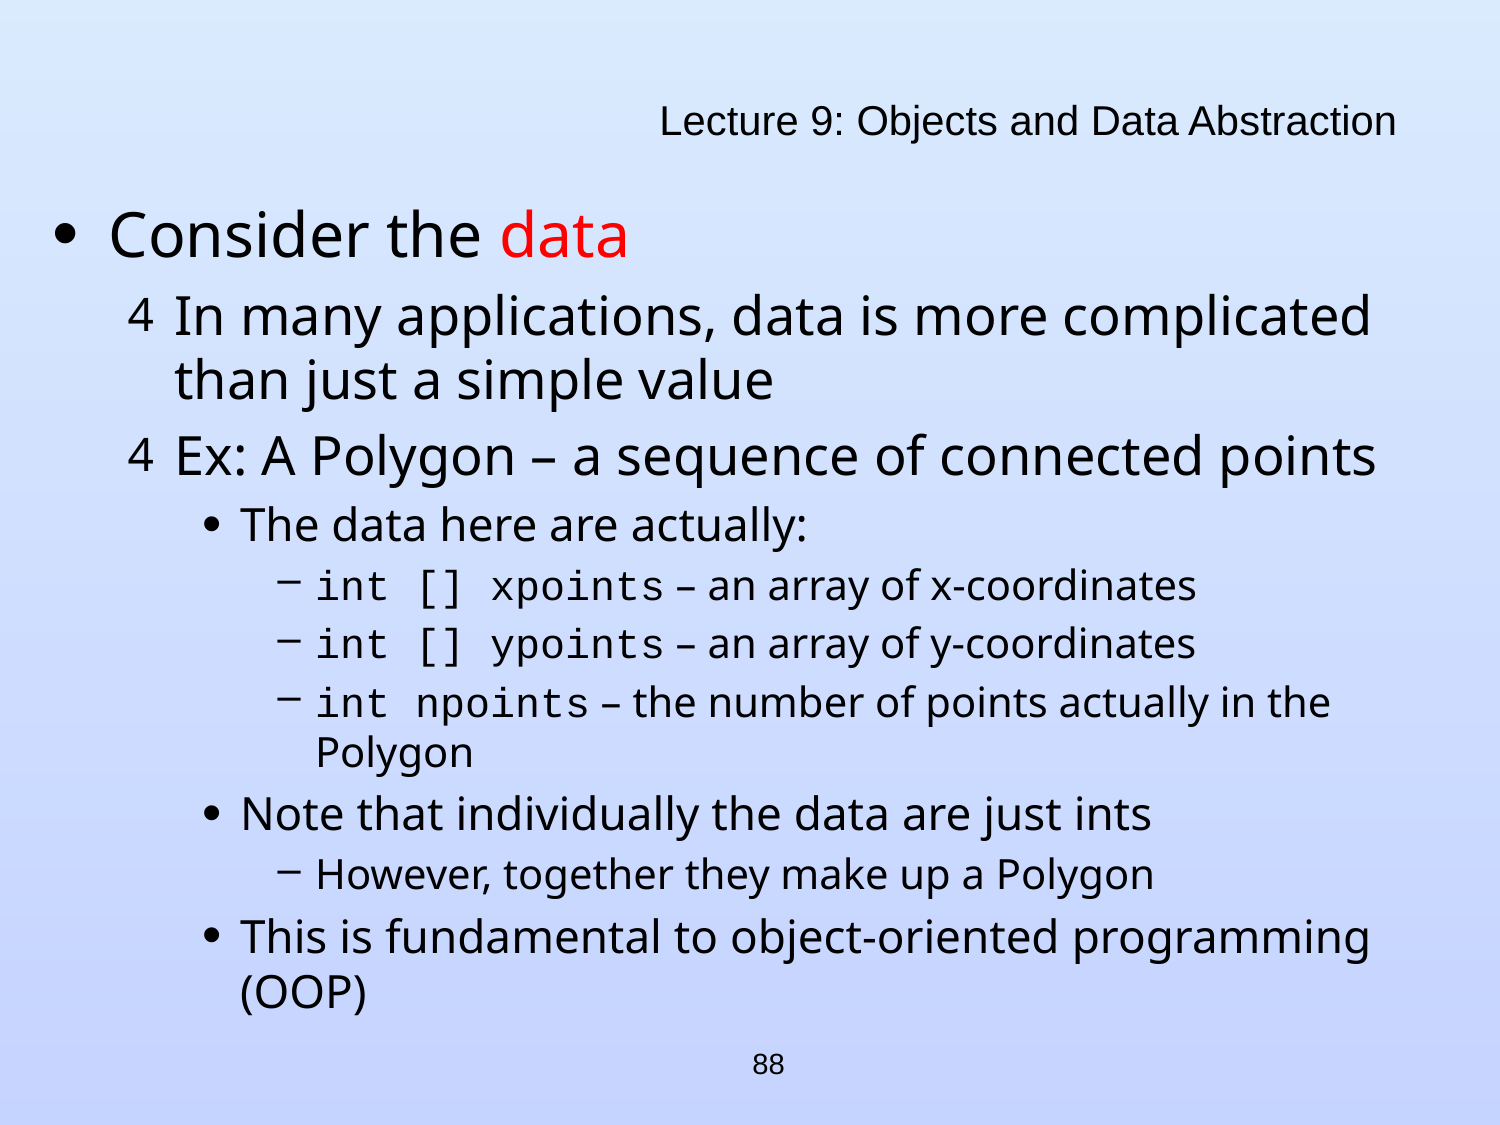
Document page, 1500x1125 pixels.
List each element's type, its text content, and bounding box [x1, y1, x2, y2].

slide_number 88 [612, 1024, 926, 1101]
title Lecture 9: Objects and Data Abstraction [87, 99, 1413, 150]
list Consider the data In many applications, data is more complicated than just a simple value Ex: A Polygon – a sequence of connected points The data here are actually: int [] xpoints – an array of x-coordinates int [] ypoints – an array of y-coordinates int npoints – the number of points actually in the Polygon Note that individually the data are just ints However, together they make up a Polygon This is fundamental to object-oriented programming (OOP) [37, 187, 1475, 1000]
